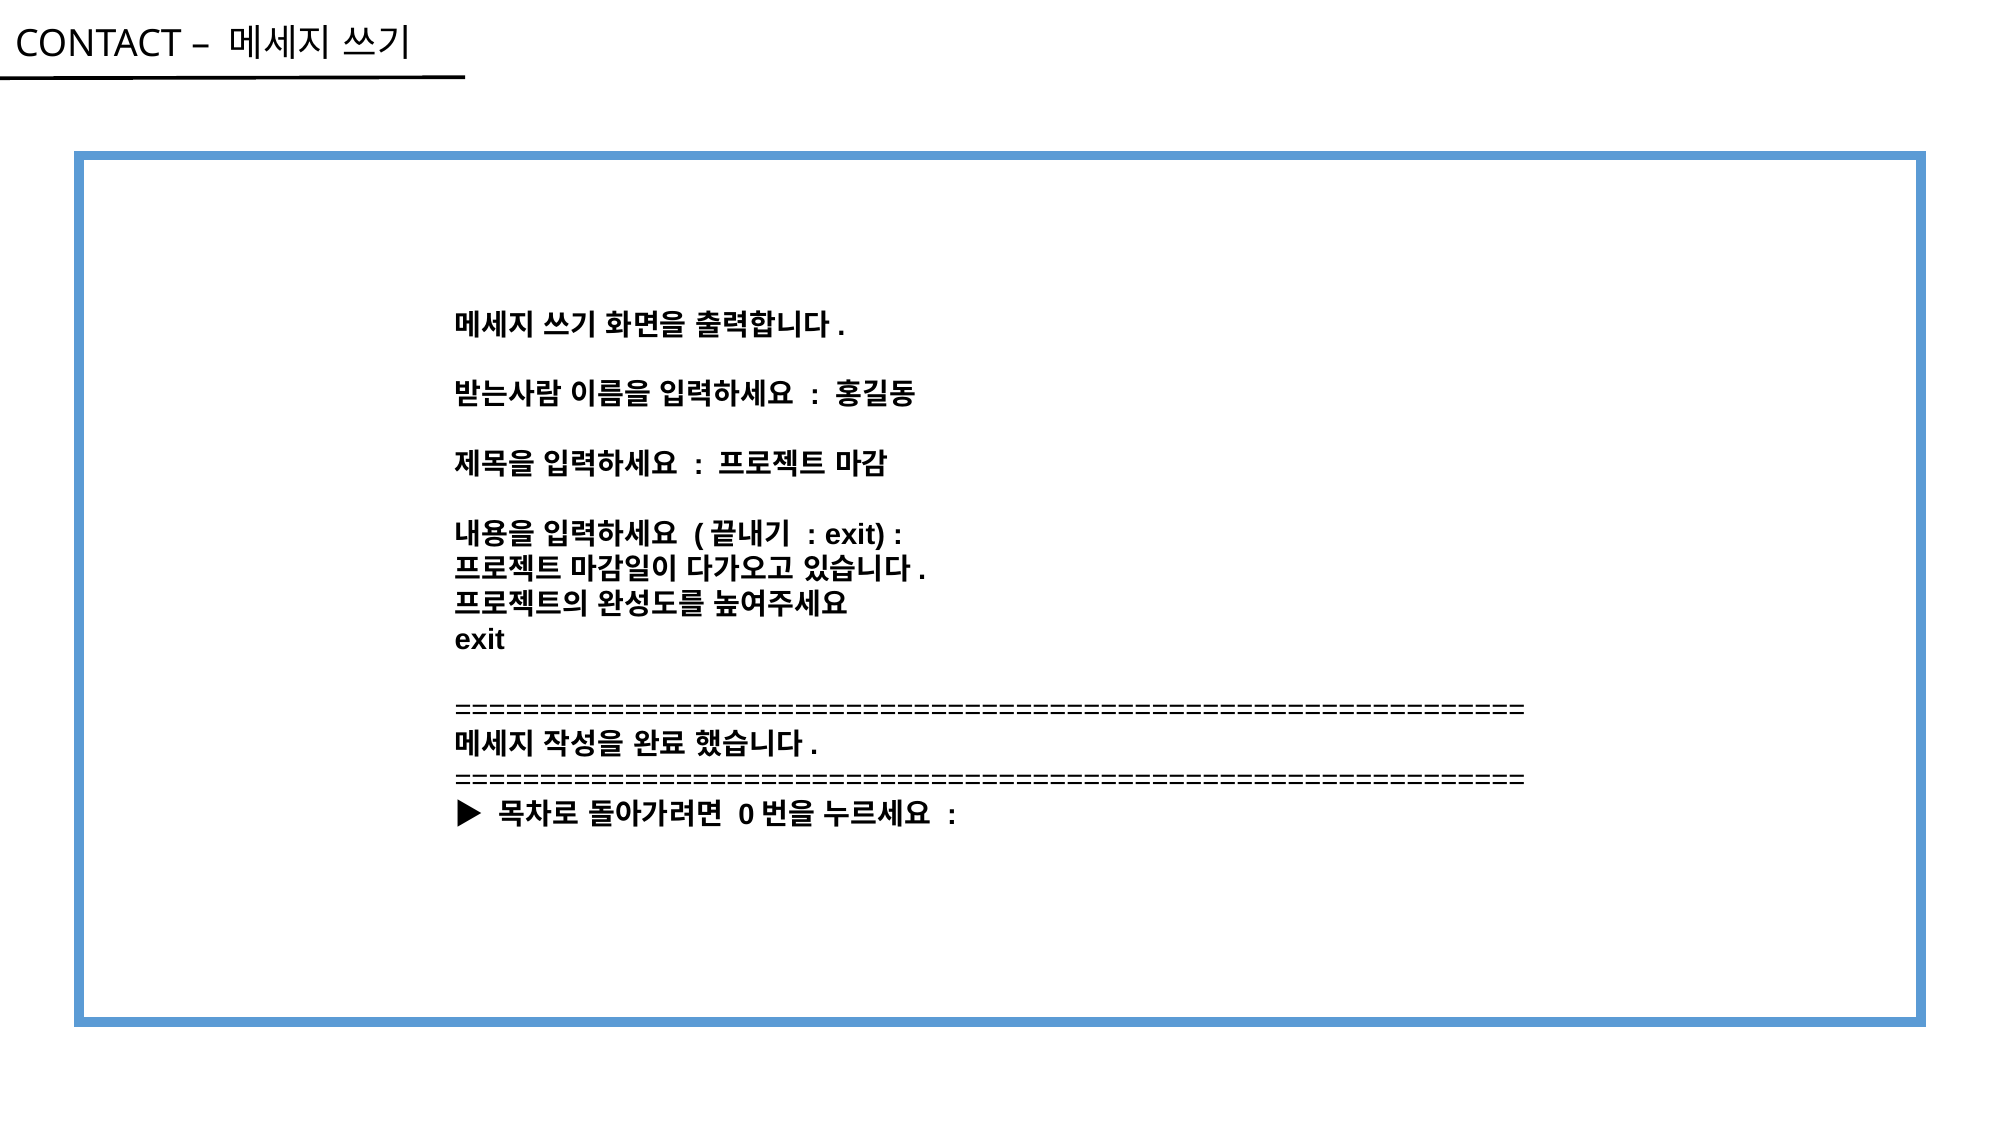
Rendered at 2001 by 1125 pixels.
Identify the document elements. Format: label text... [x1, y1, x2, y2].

text_box [78, 155, 1922, 1022]
text_box CONTACT – 메세지 쓰기 [0, 11, 963, 72]
text_box 메세지 쓰기 화면을 출력합니다. 받는사람 이름을 입력하세요 : 홍길동 제목을 입력하세요 : 프로젝트 마감 내용을 입력하세요 (끝내기 : exit) : 프로젝트 마감일이 다가오고 있습니다. 프로젝트의 완성도를 높여주세요 exit =============================================================== 메세지 작성을 완료 했습니다. =============================================================== ▶ 목차로 돌아가려면 0번을 누르세요 : [439, 290, 1769, 881]
